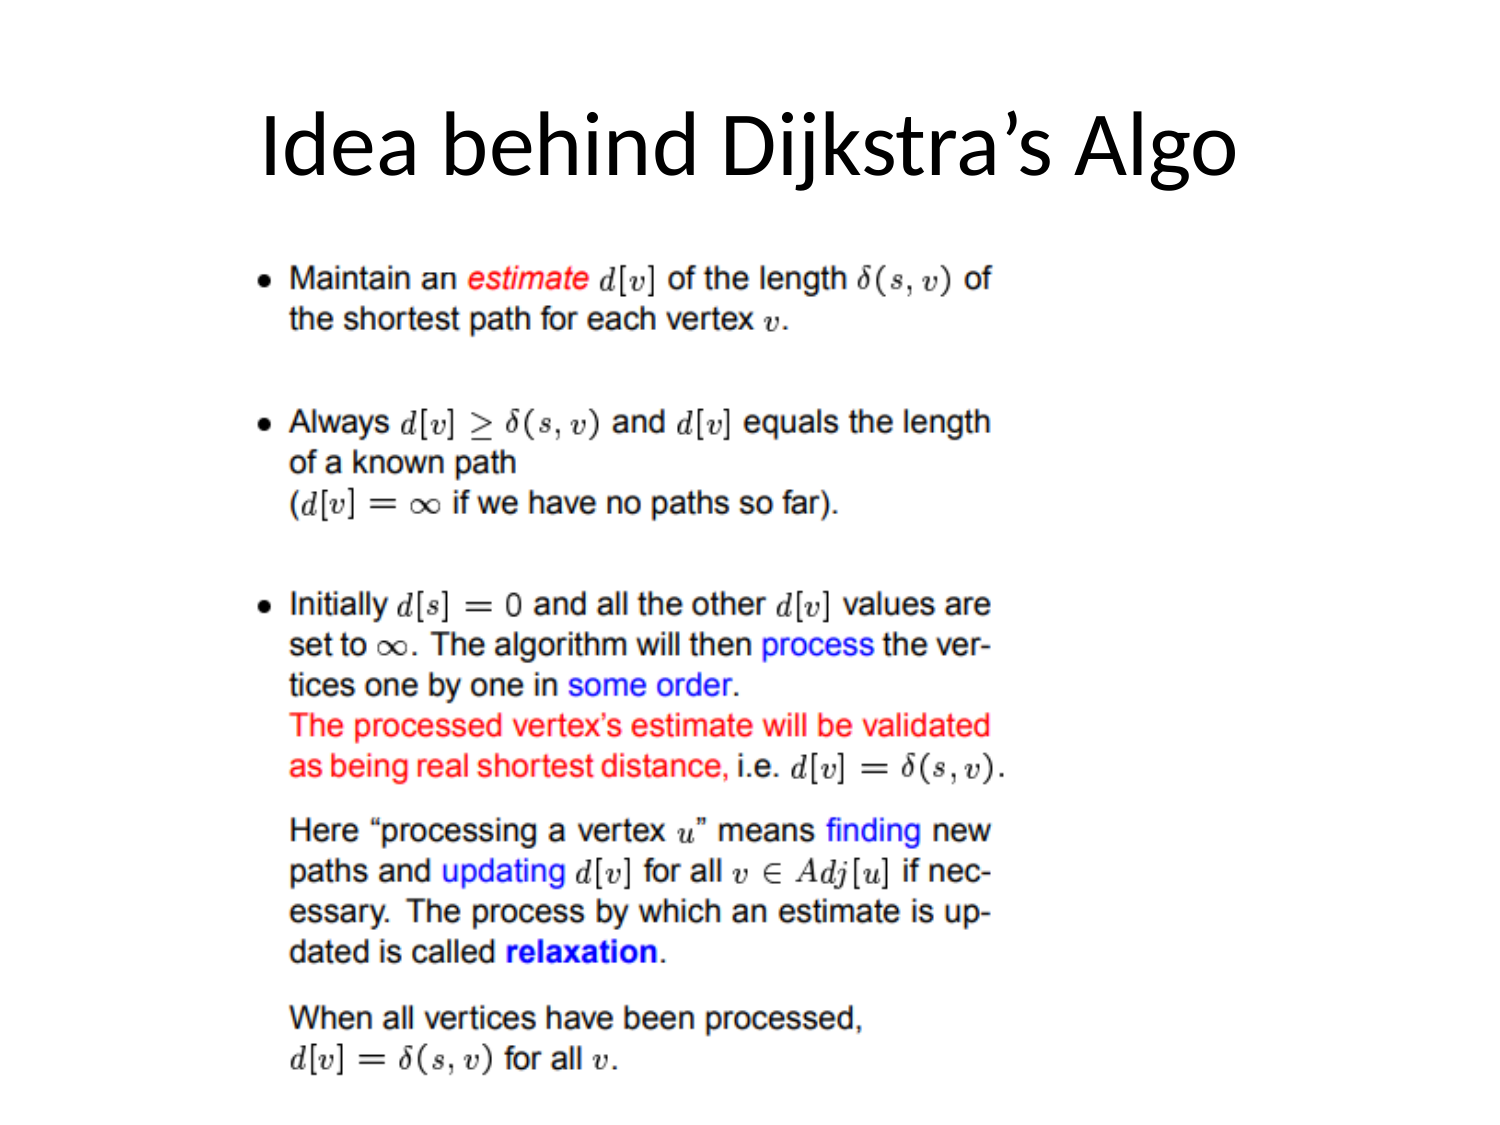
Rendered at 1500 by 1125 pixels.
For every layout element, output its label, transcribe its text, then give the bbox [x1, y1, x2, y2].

picture [249, 249, 1013, 1079]
title Idea behind Dijkstra’s Algo [75, 45, 1425, 233]
